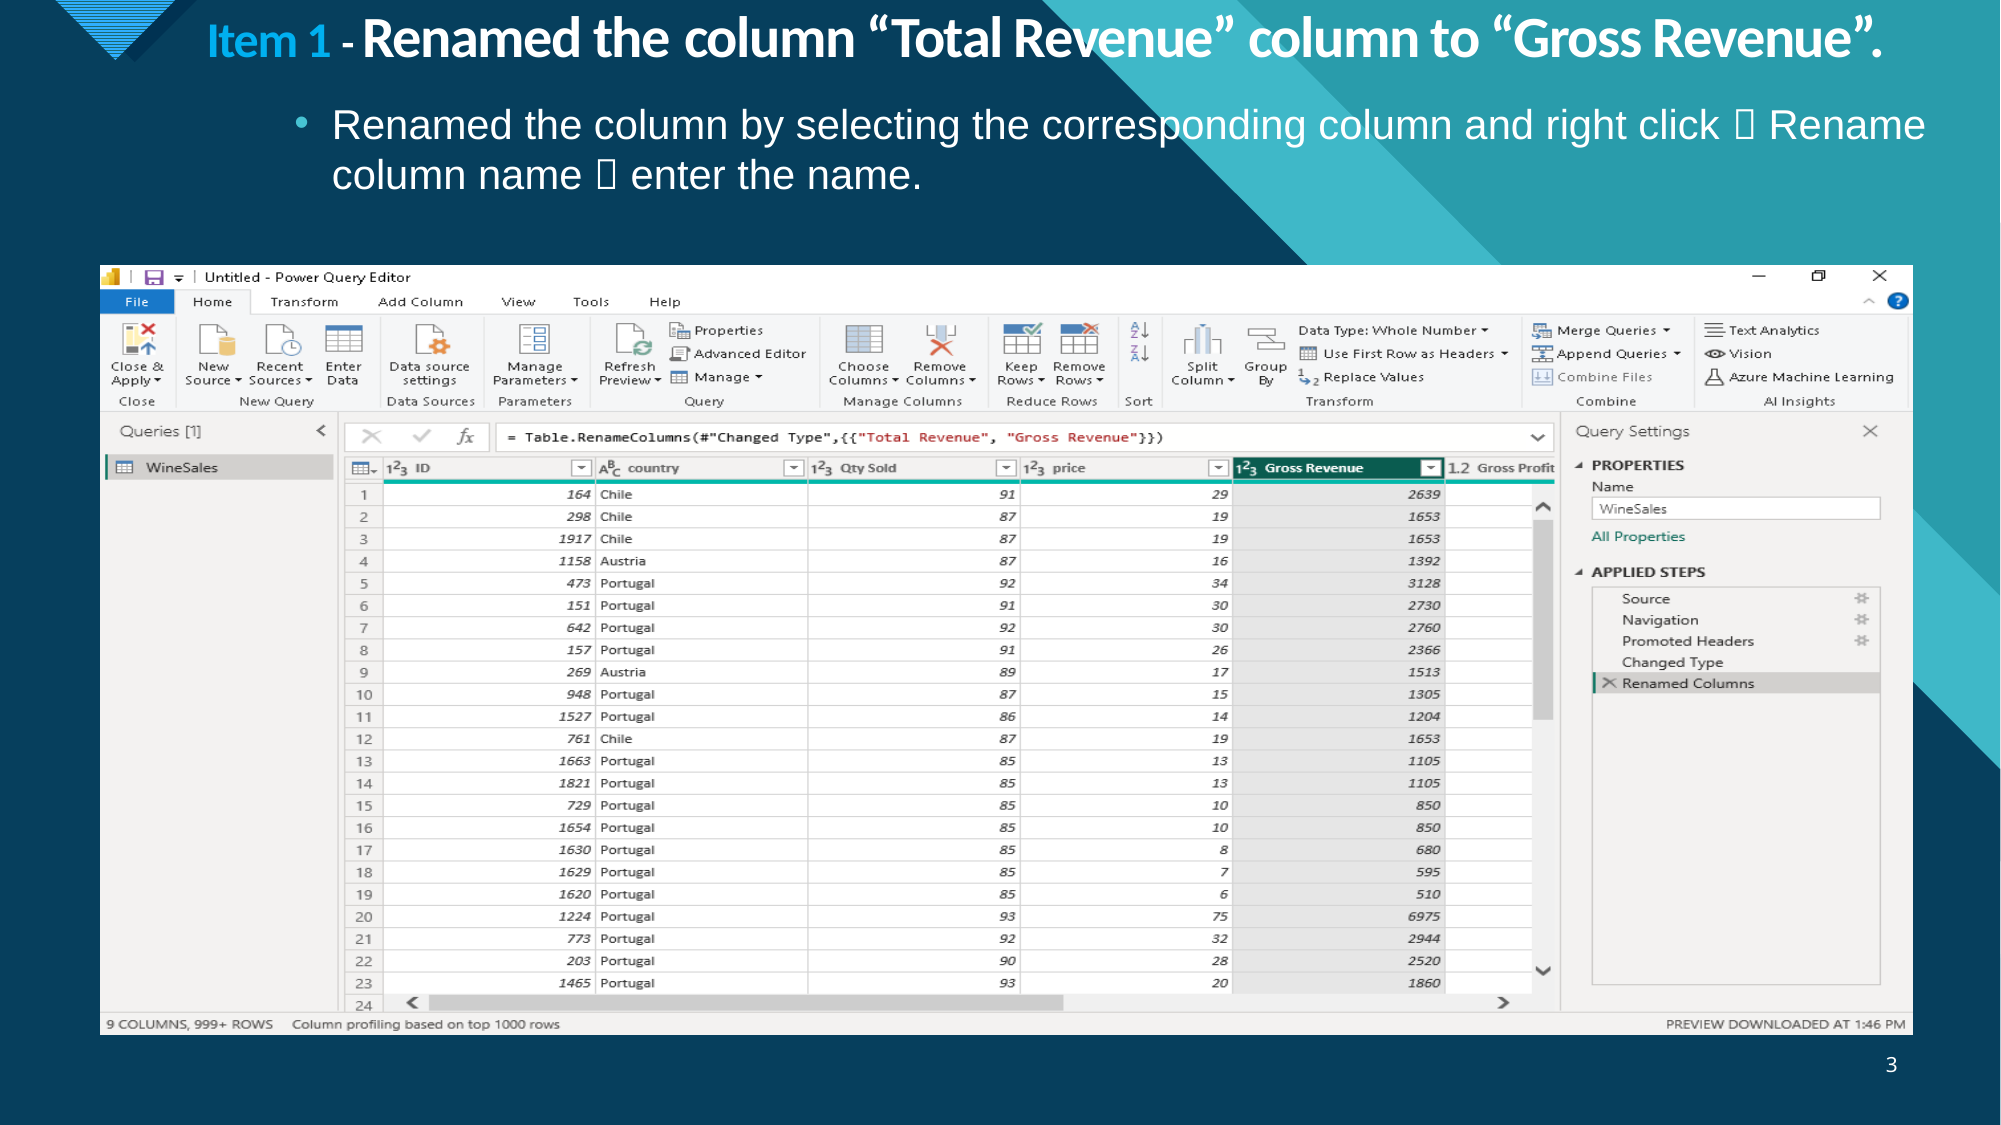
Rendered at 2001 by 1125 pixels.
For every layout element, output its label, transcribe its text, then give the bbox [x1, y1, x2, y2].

picture [101, 264, 1914, 1034]
title Item 1 - Renamed the column “Total Revenue” column to “Gross Revenue”. [191, 0, 2000, 79]
slide_number 3 [1845, 1035, 1913, 1096]
list Renamed the column by selecting the corresponding column and right click  Rename column name  enter the name. [279, 90, 1959, 198]
